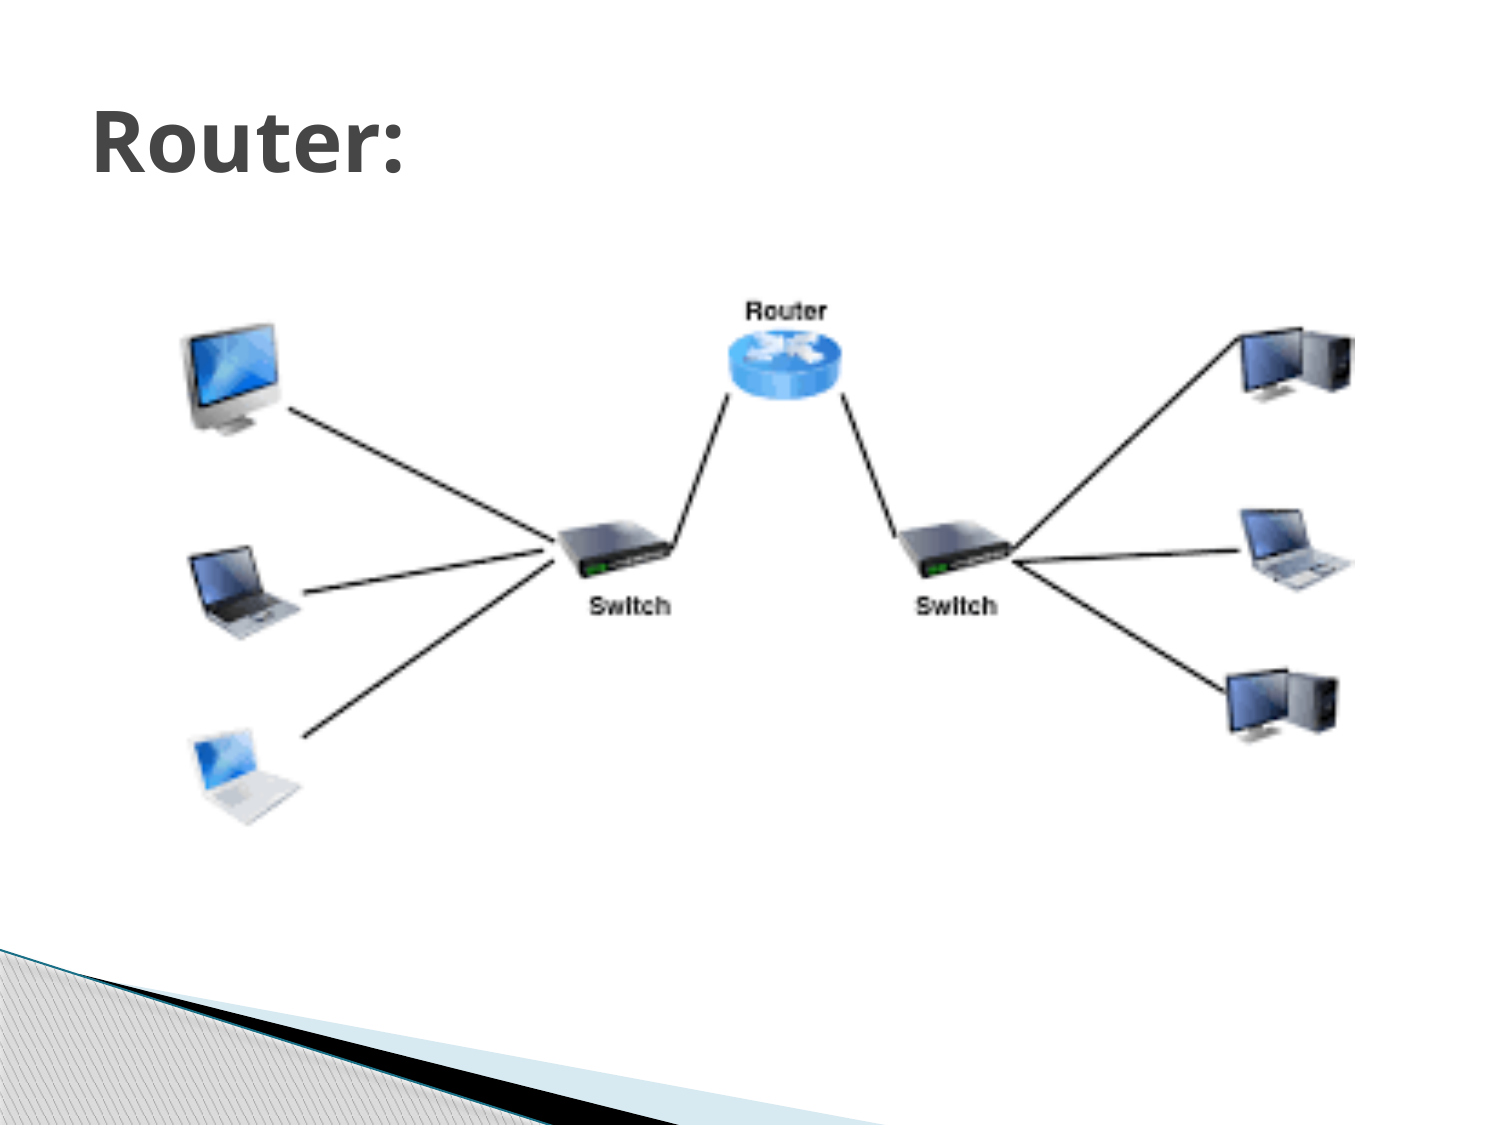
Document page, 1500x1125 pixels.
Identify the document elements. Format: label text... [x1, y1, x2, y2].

title Router: [75, 45, 1425, 233]
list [174, 274, 1355, 838]
